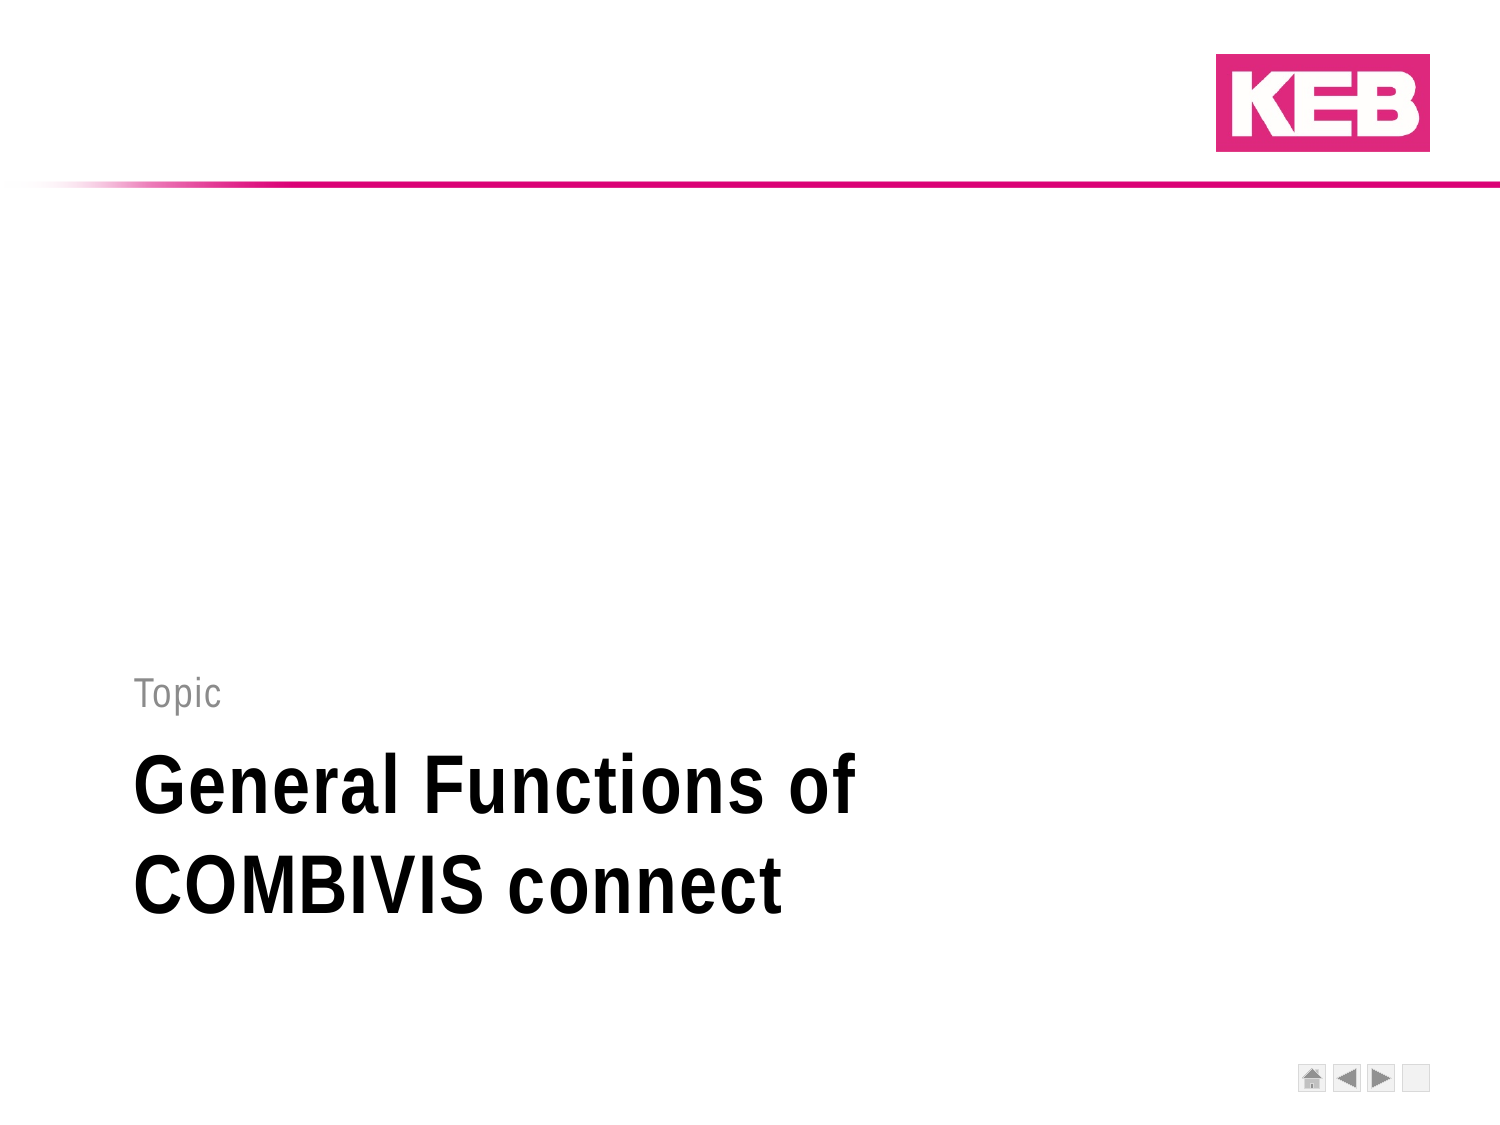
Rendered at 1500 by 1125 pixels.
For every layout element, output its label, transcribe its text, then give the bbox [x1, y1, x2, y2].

title General Functions of COMBIVIS connect [118, 723, 1394, 947]
picture [1216, 54, 1430, 152]
picture [2, 182, 1500, 187]
list Topic [118, 476, 1394, 723]
